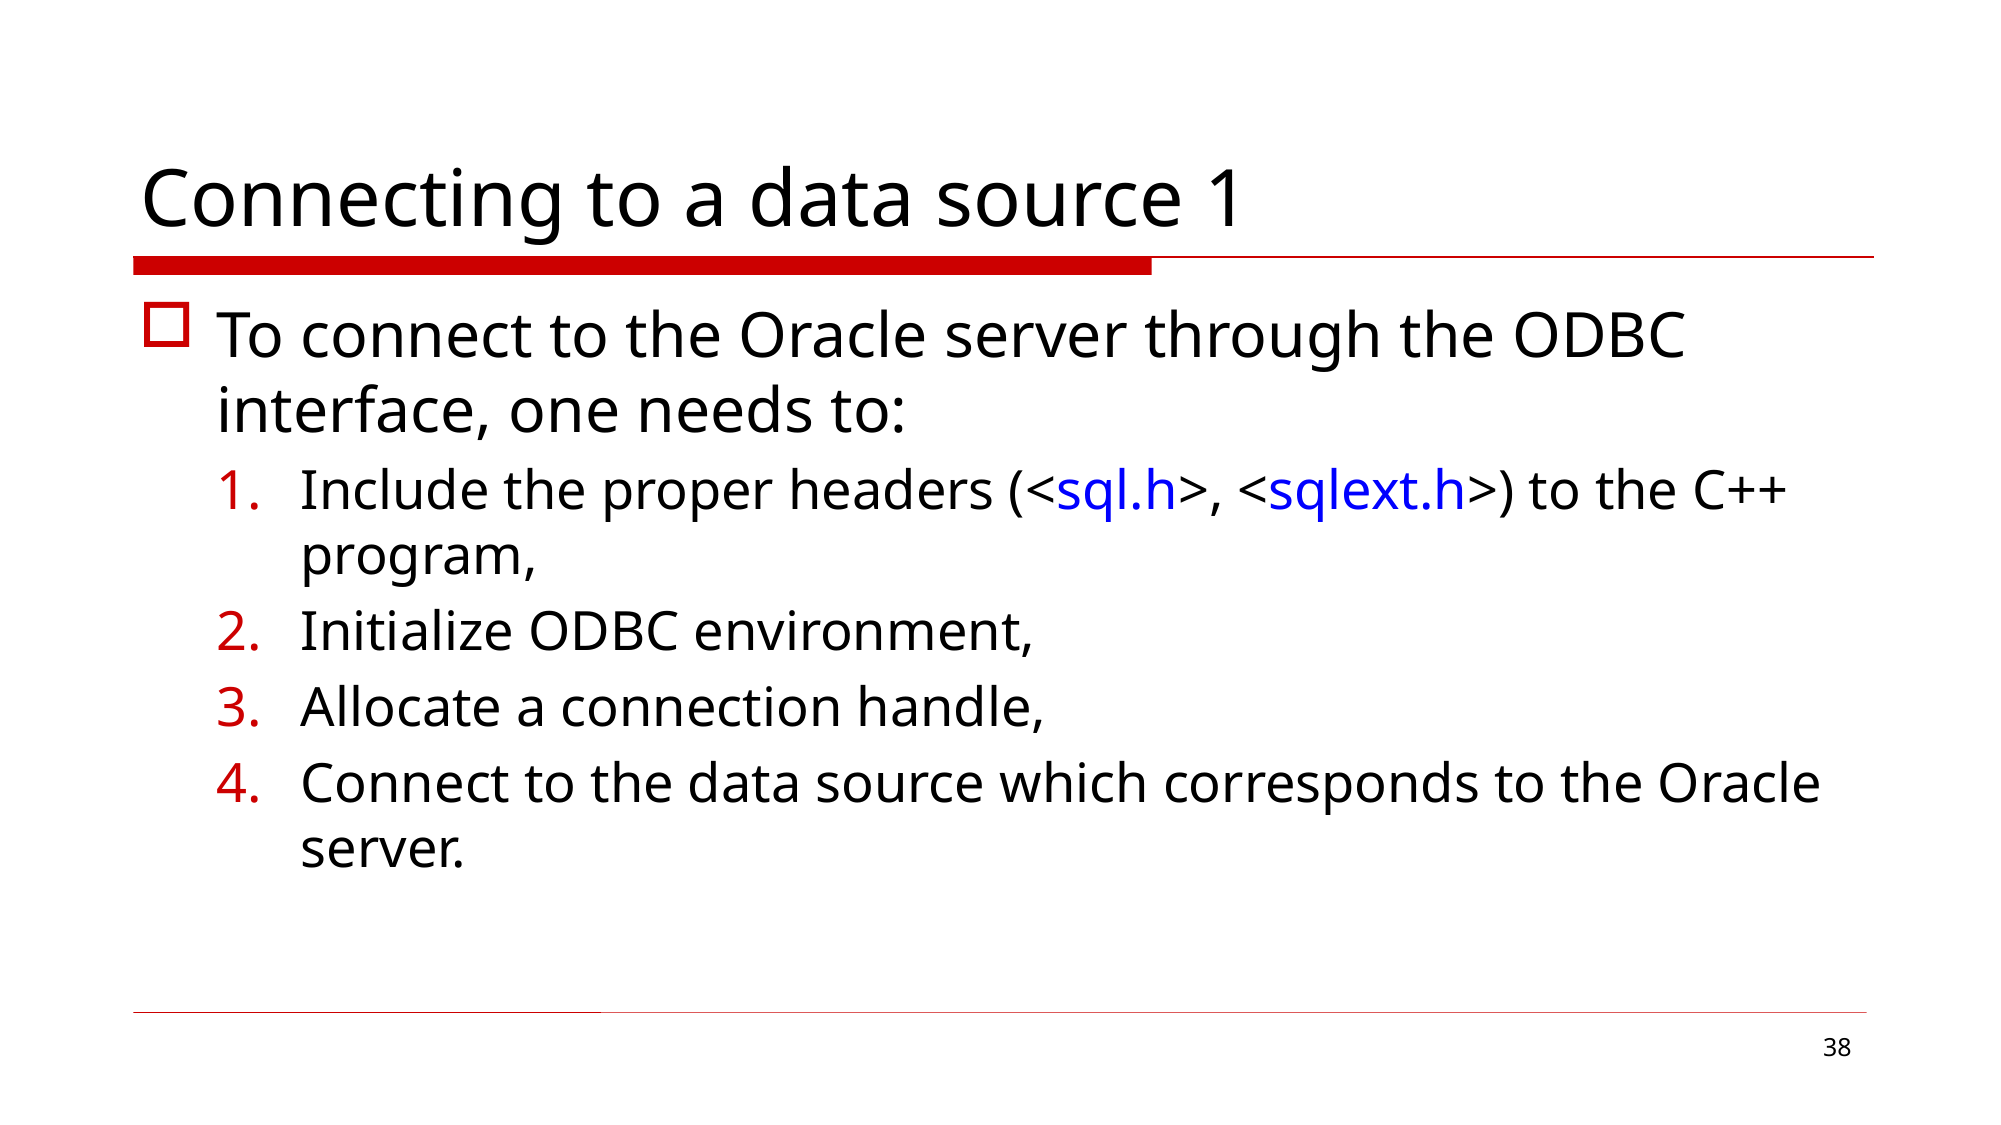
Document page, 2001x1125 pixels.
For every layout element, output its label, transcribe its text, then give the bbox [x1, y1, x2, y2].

slide_number 38 [1433, 1024, 1867, 1103]
title Connecting to a data source 1 [125, 50, 1876, 250]
list To connect to the Oracle server through the ODBC interface, one needs to: Include the proper headers (<sql.h>, <sqlext.h>) to the C++ program, Initialize ODBC environment, Allocate a connection handle, Connect to the data source which corresponds to the Oracle server. [123, 287, 1874, 988]
